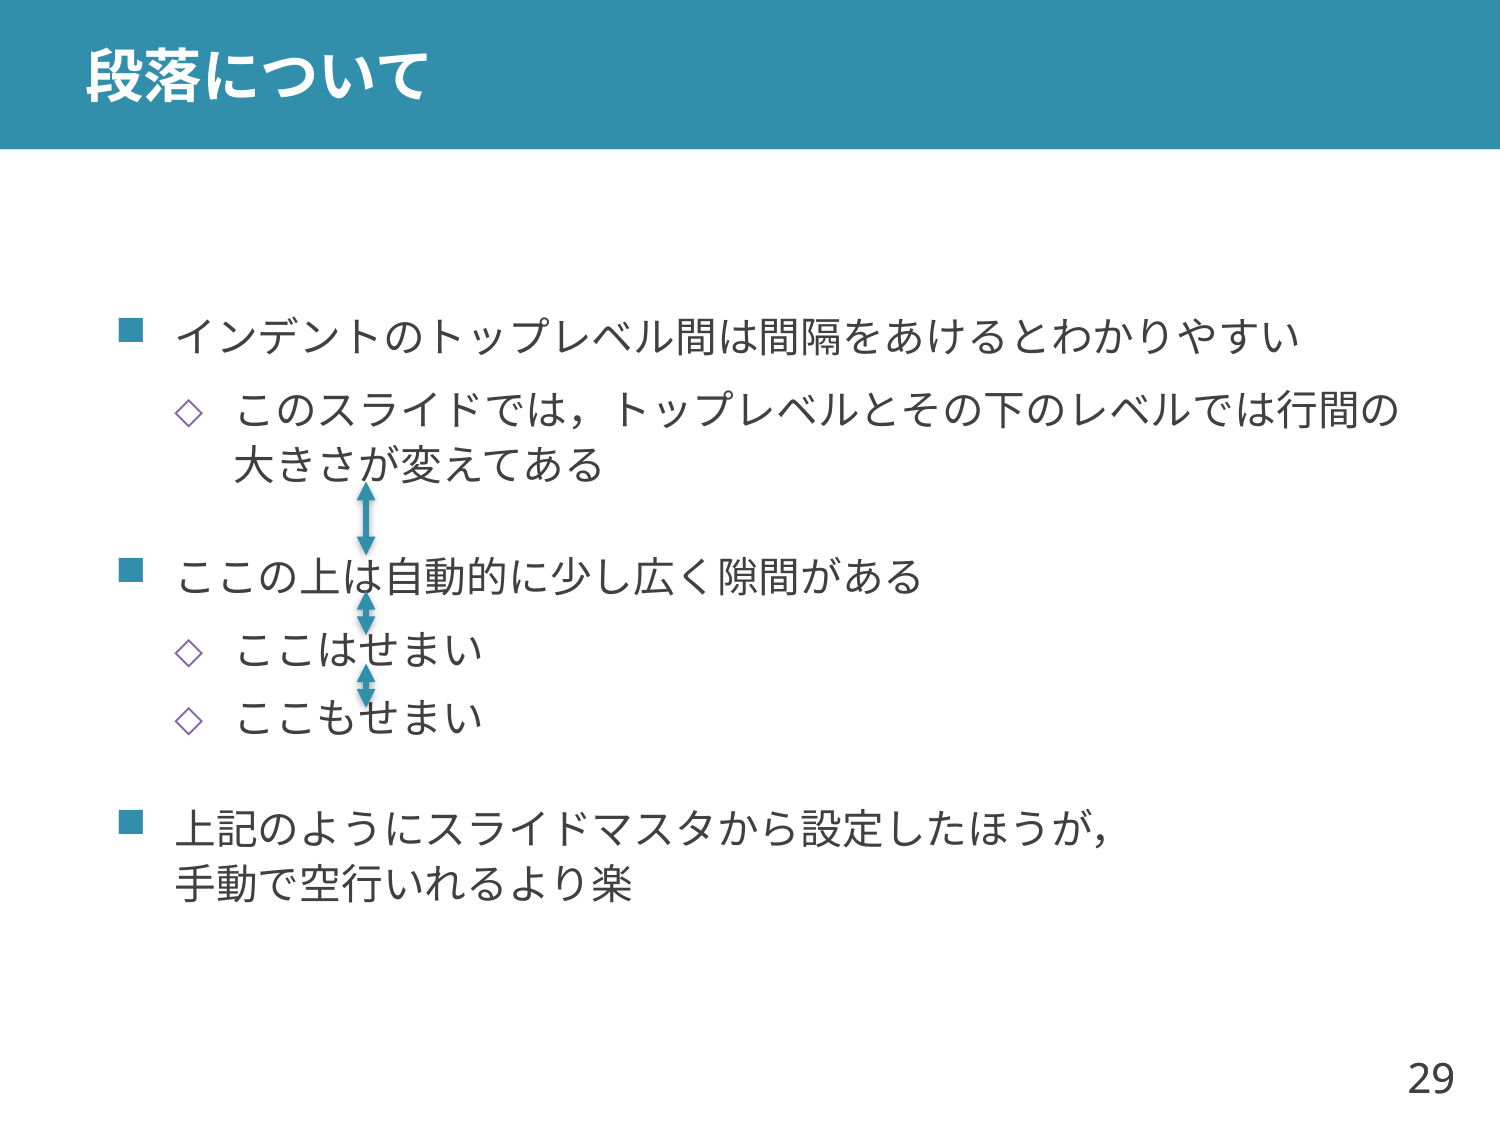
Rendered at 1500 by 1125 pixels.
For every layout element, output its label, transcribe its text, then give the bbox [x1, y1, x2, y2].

title 段落について [70, 0, 1500, 150]
list インデントのトップレベル間は間隔をあけるとわかりやすい このスライドでは，トップレベルとその下のレベルでは行間の 大きさが変えてある ここの上は自動的に少し広く隙間がある ここはせまい ここもせまい 上記のようにスライドマスタから設定したほうが， 手動で空行いれるより楽 [100, 178, 1459, 1036]
